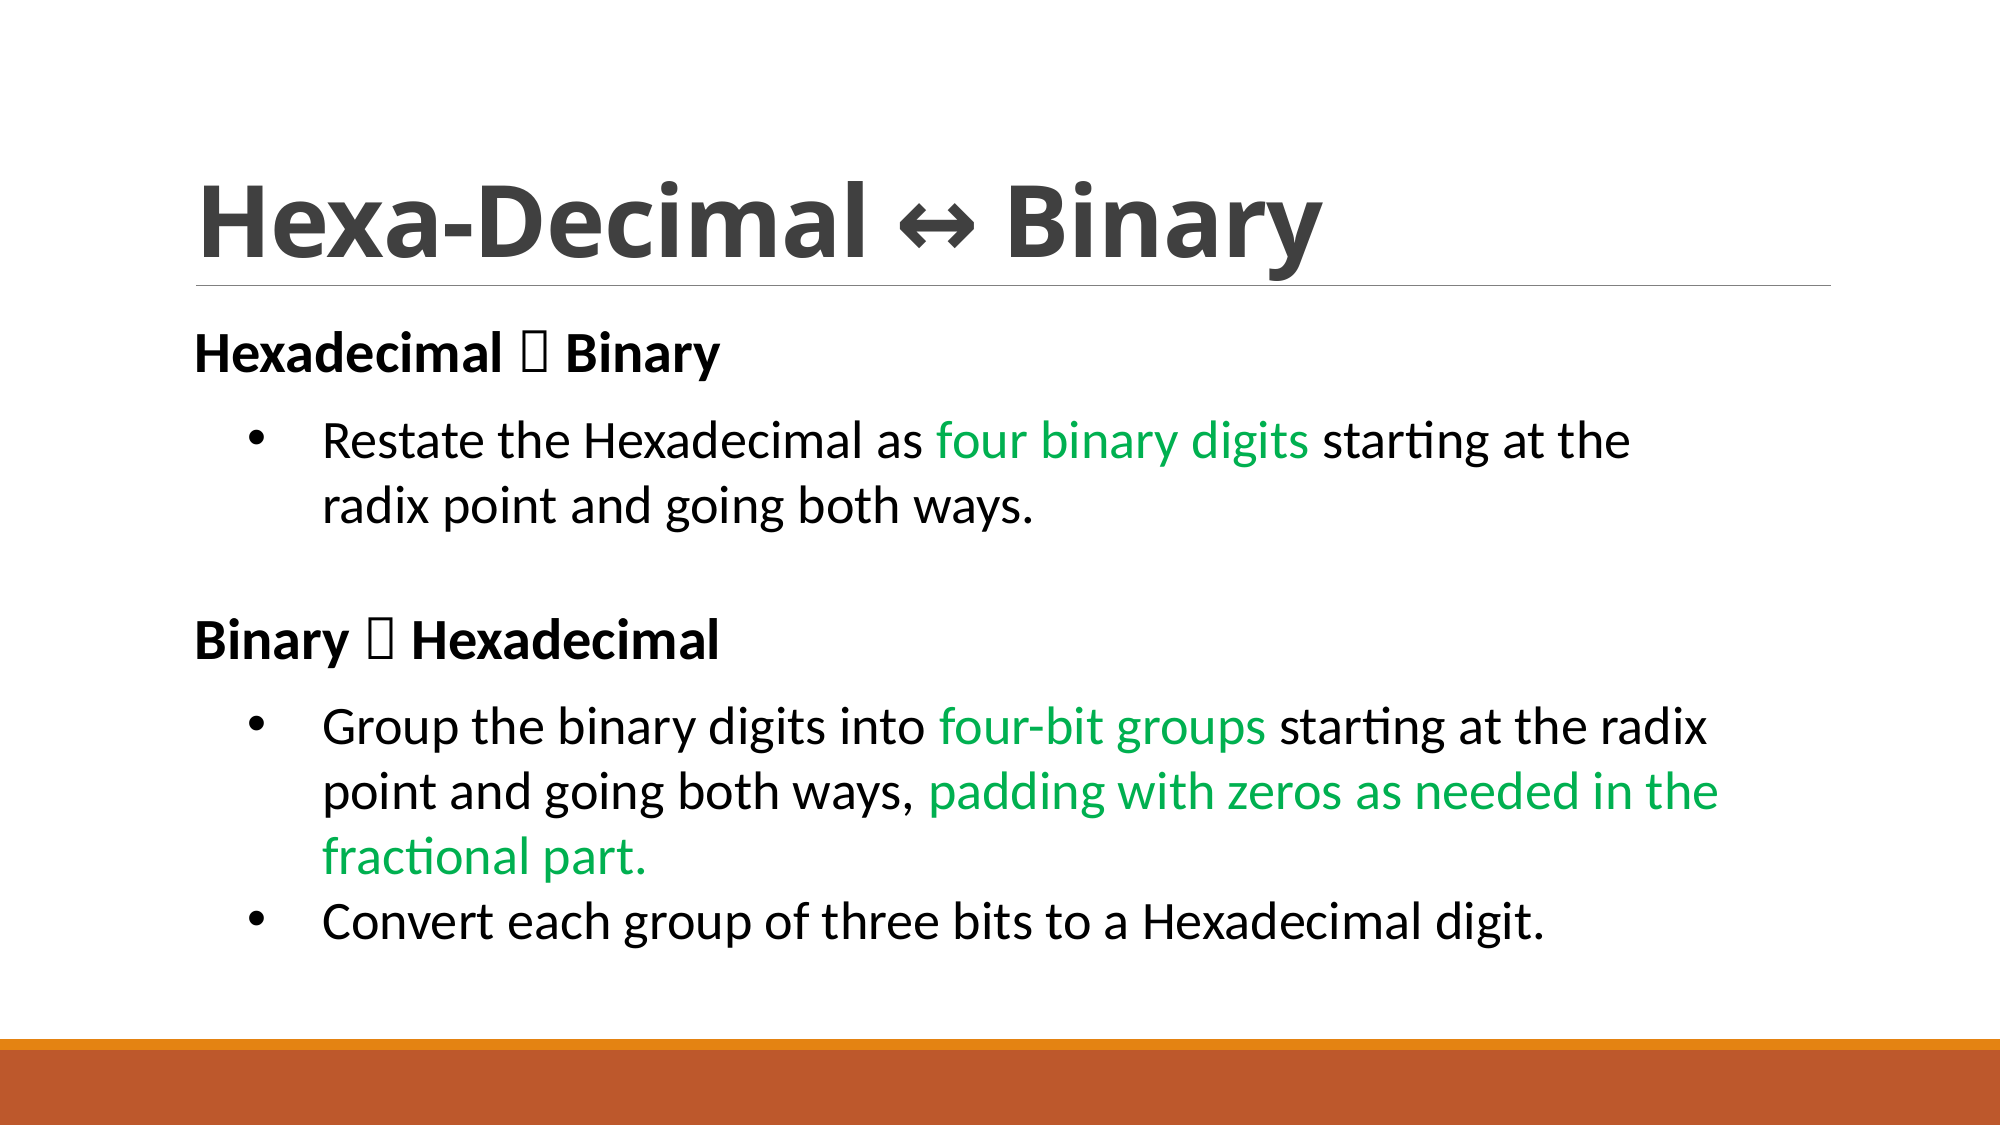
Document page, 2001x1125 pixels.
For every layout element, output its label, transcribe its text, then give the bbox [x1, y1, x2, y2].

text_box Hexadecimal  Binary [179, 306, 893, 392]
text_box Binary  Hexadecimal [179, 593, 875, 749]
title Hexa-Decimal ↔ Binary [180, 47, 1830, 285]
text_box Restate the Hexadecimal as four binary digits starting at the radix point and going both ways. [232, 396, 1703, 542]
text_box Group the binary digits into four-bit groups starting at the radix point and going both ways, padding with zeros as needed in the fractional part. Convert each group of three bits to a Hexadecimal digit. [232, 683, 1820, 958]
